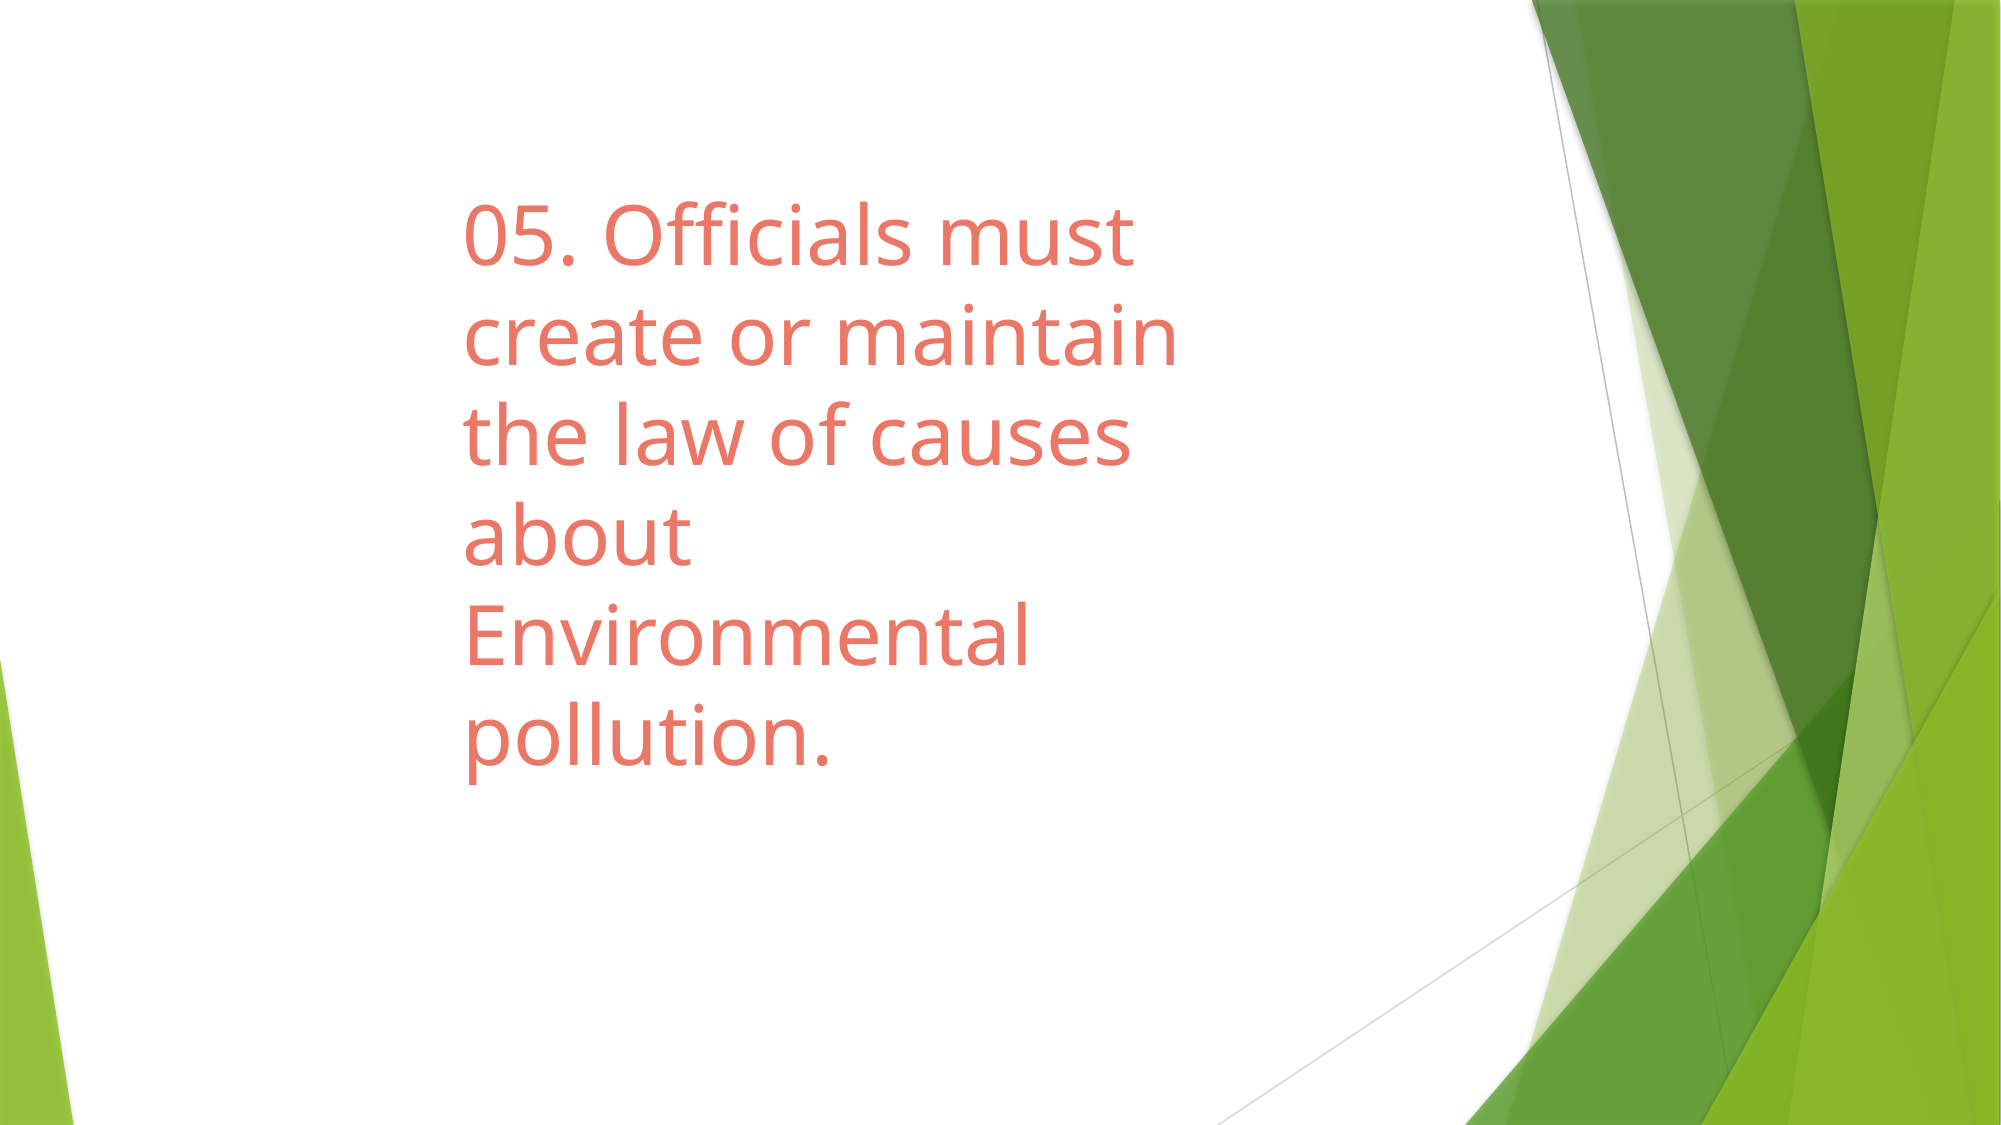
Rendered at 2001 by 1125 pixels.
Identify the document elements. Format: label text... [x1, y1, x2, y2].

text_box 05. Officials must create or maintain the law of causes about Environmental pollution. [447, 174, 1246, 790]
